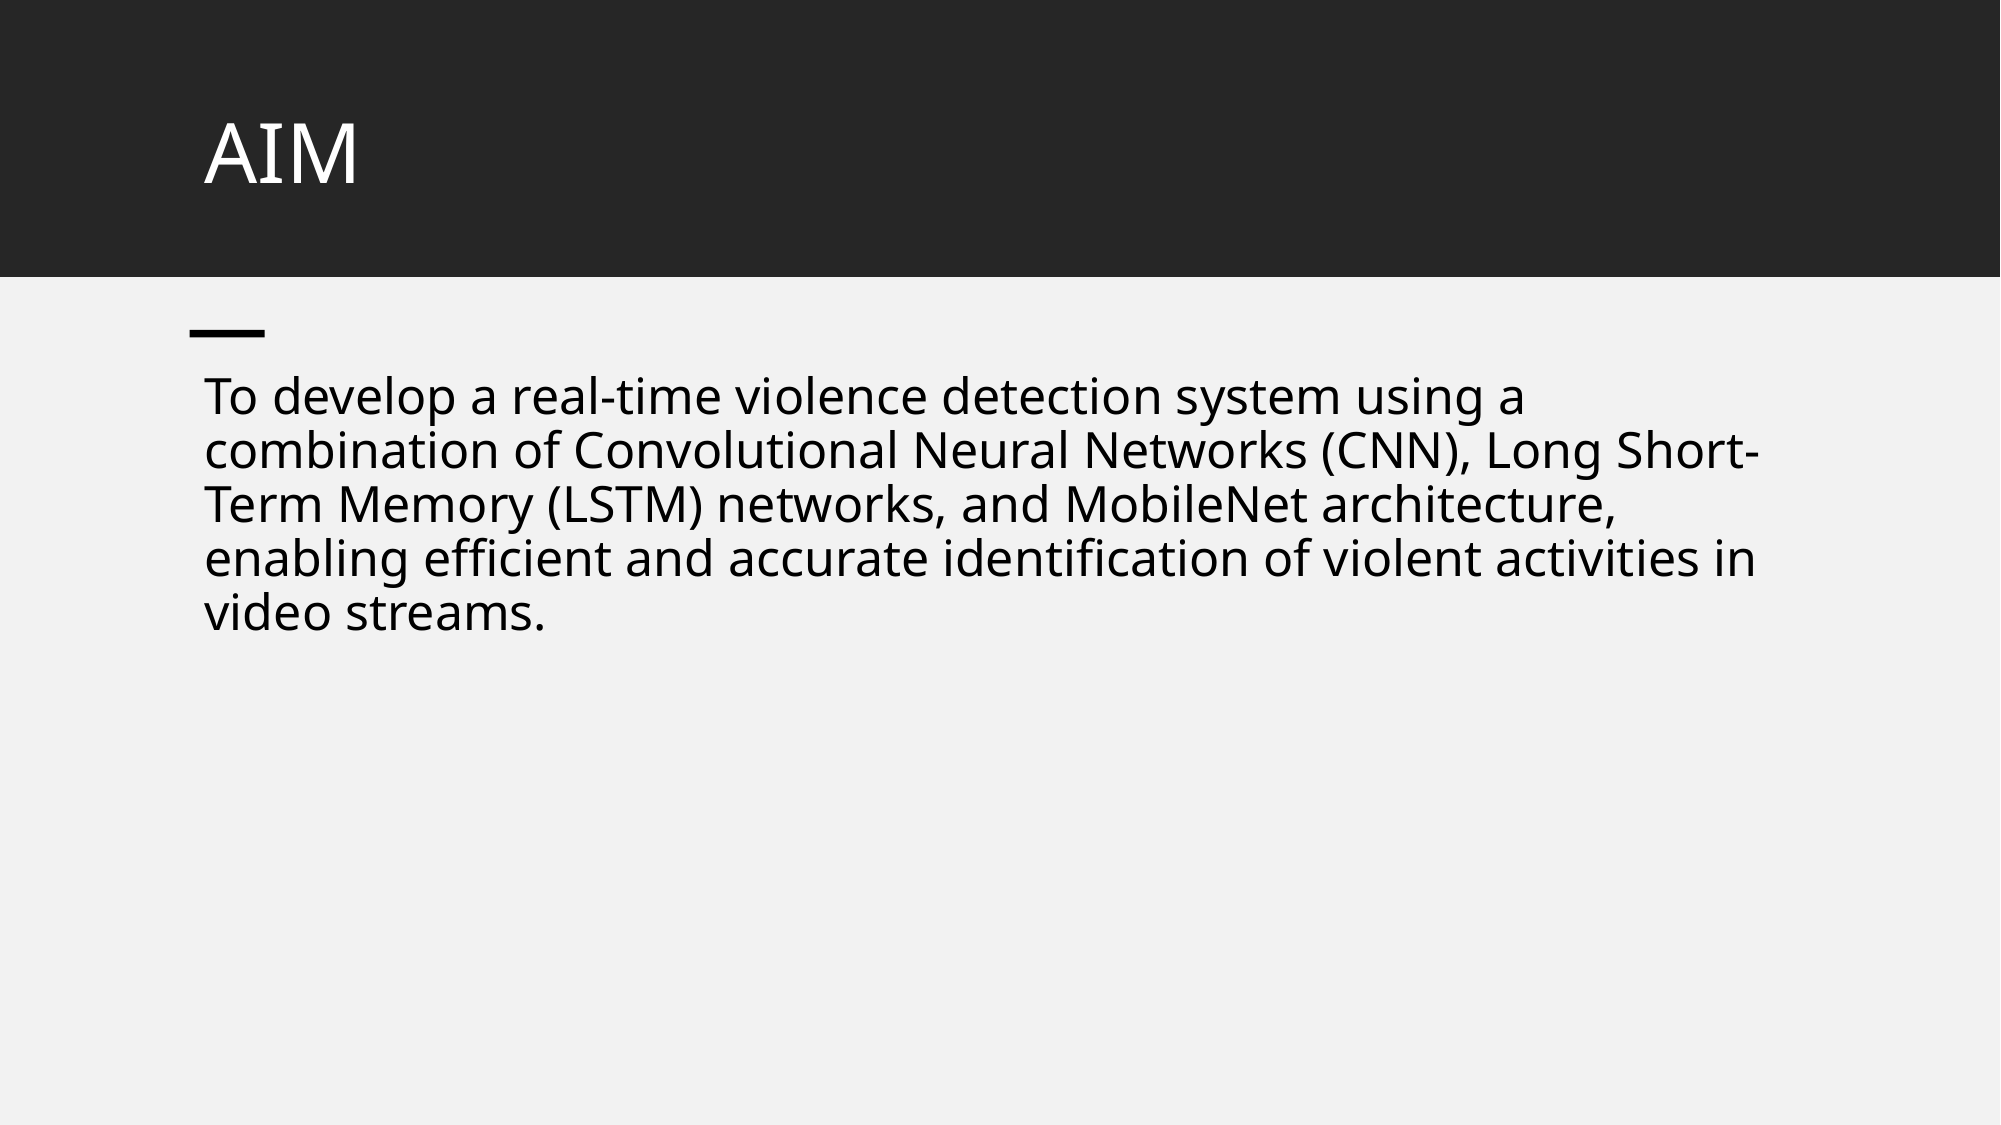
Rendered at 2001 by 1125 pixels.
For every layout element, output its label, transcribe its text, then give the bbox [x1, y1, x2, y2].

list To develop a real-time violence detection system using a combination of Convolutional Neural Networks (CNN), Long Short-Term Memory (LSTM) networks, and MobileNet architecture, enabling efficient and accurate identification of violent activities in video streams. [189, 363, 1811, 1014]
text_box [0, 0, 2000, 275]
text_box [188, 328, 266, 339]
title AIM [189, 104, 1812, 253]
text_box [0, 275, 2000, 1125]
